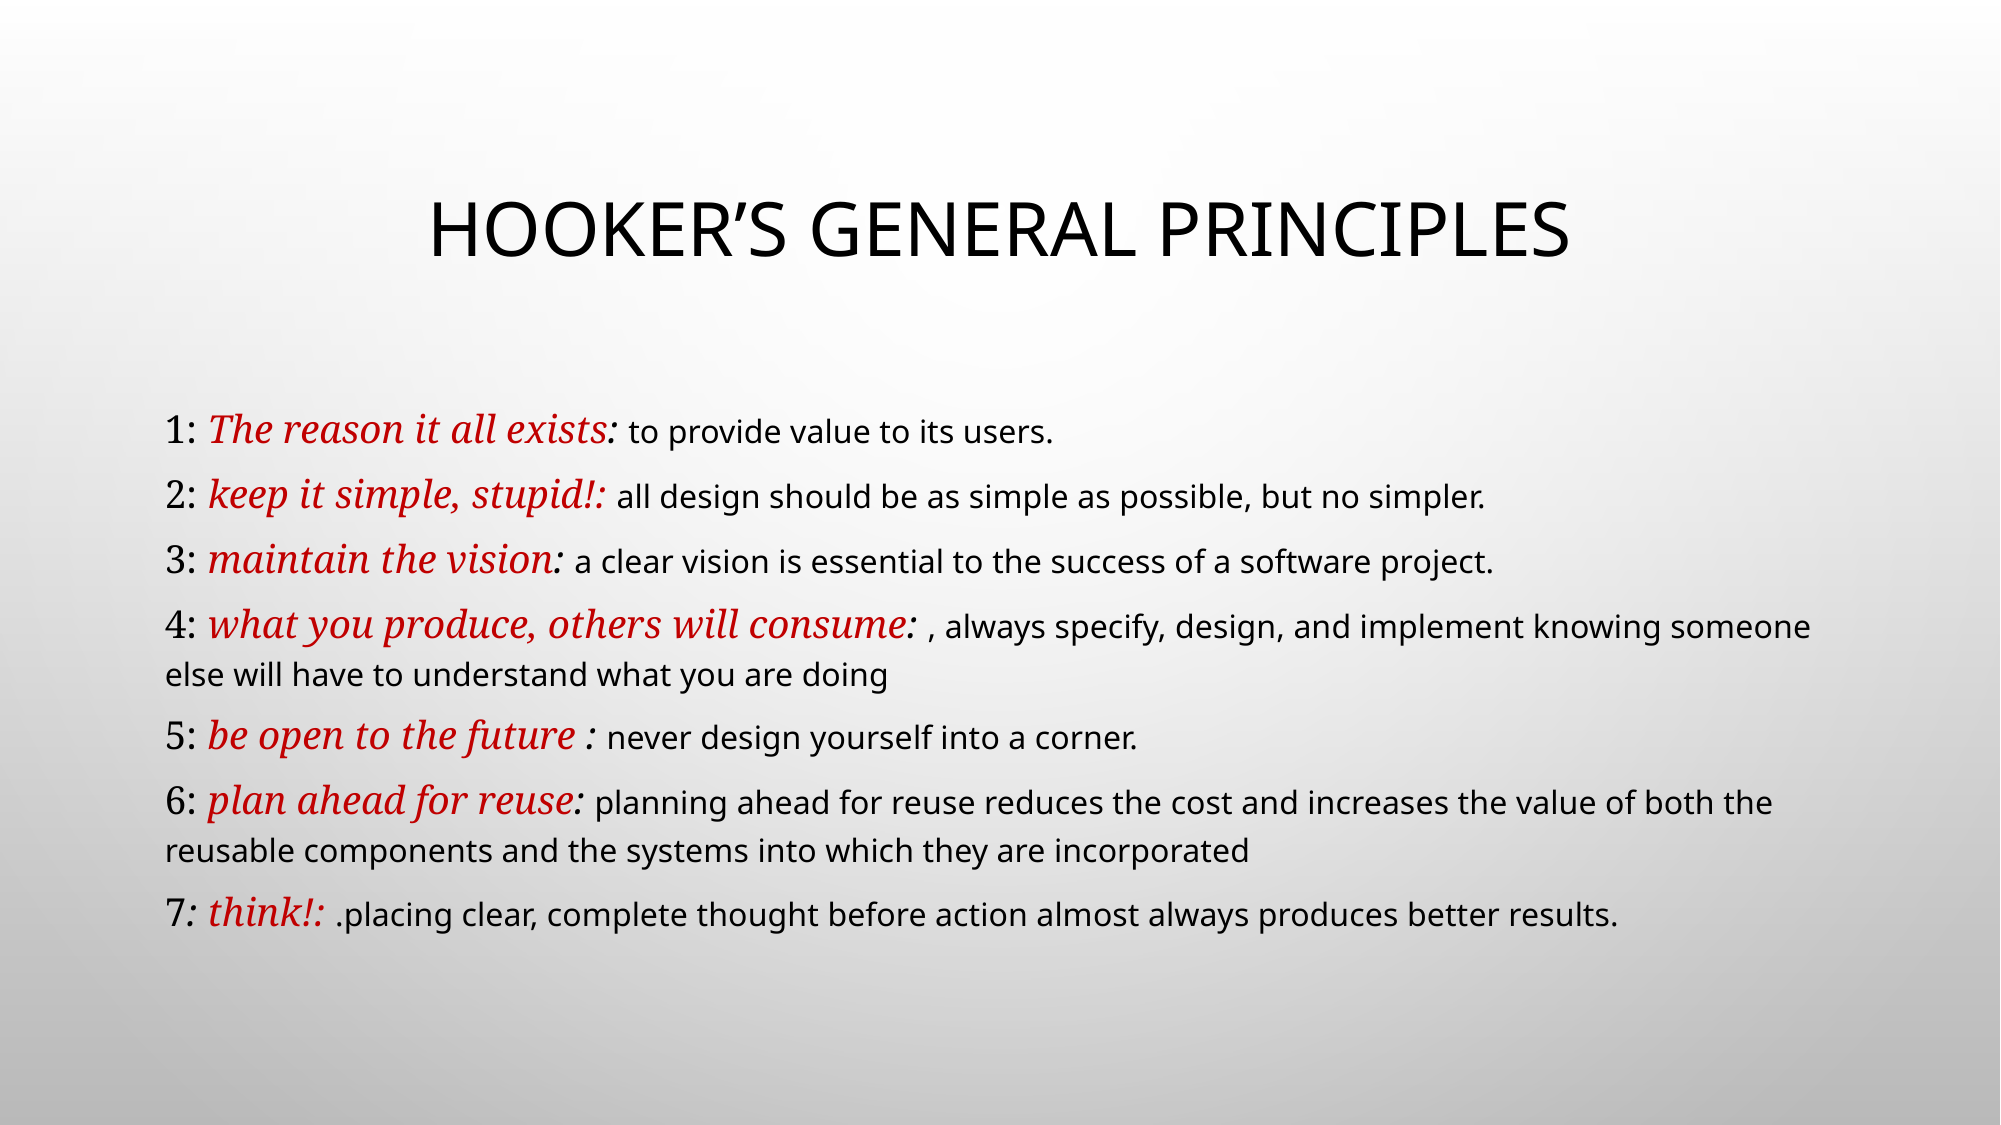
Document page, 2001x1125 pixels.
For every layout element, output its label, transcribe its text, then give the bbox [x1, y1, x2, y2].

picture [0, 0, 2000, 1125]
list 1: The reason it all exists: to provide value to its users. 2: keep it simple, stupid!: all design should be as simple as possible, but no simpler. 3: maintain the vision: a clear vision is essential to the success of a software project. 4: what you produce, others will consume: , always specify, design, and implement knowing someone else will have to understand what you are doing 5: be open to the future : never design yourself into a corner. 6: plan ahead for reuse: planning ahead for reuse reduces the cost and increases the value of both the reusable components and the systems into which they are incorporated 7: think!: .placing clear, complete thought before action almost always produces better results. [149, 388, 1851, 950]
title Hooker’s general principles [149, 101, 1851, 364]
